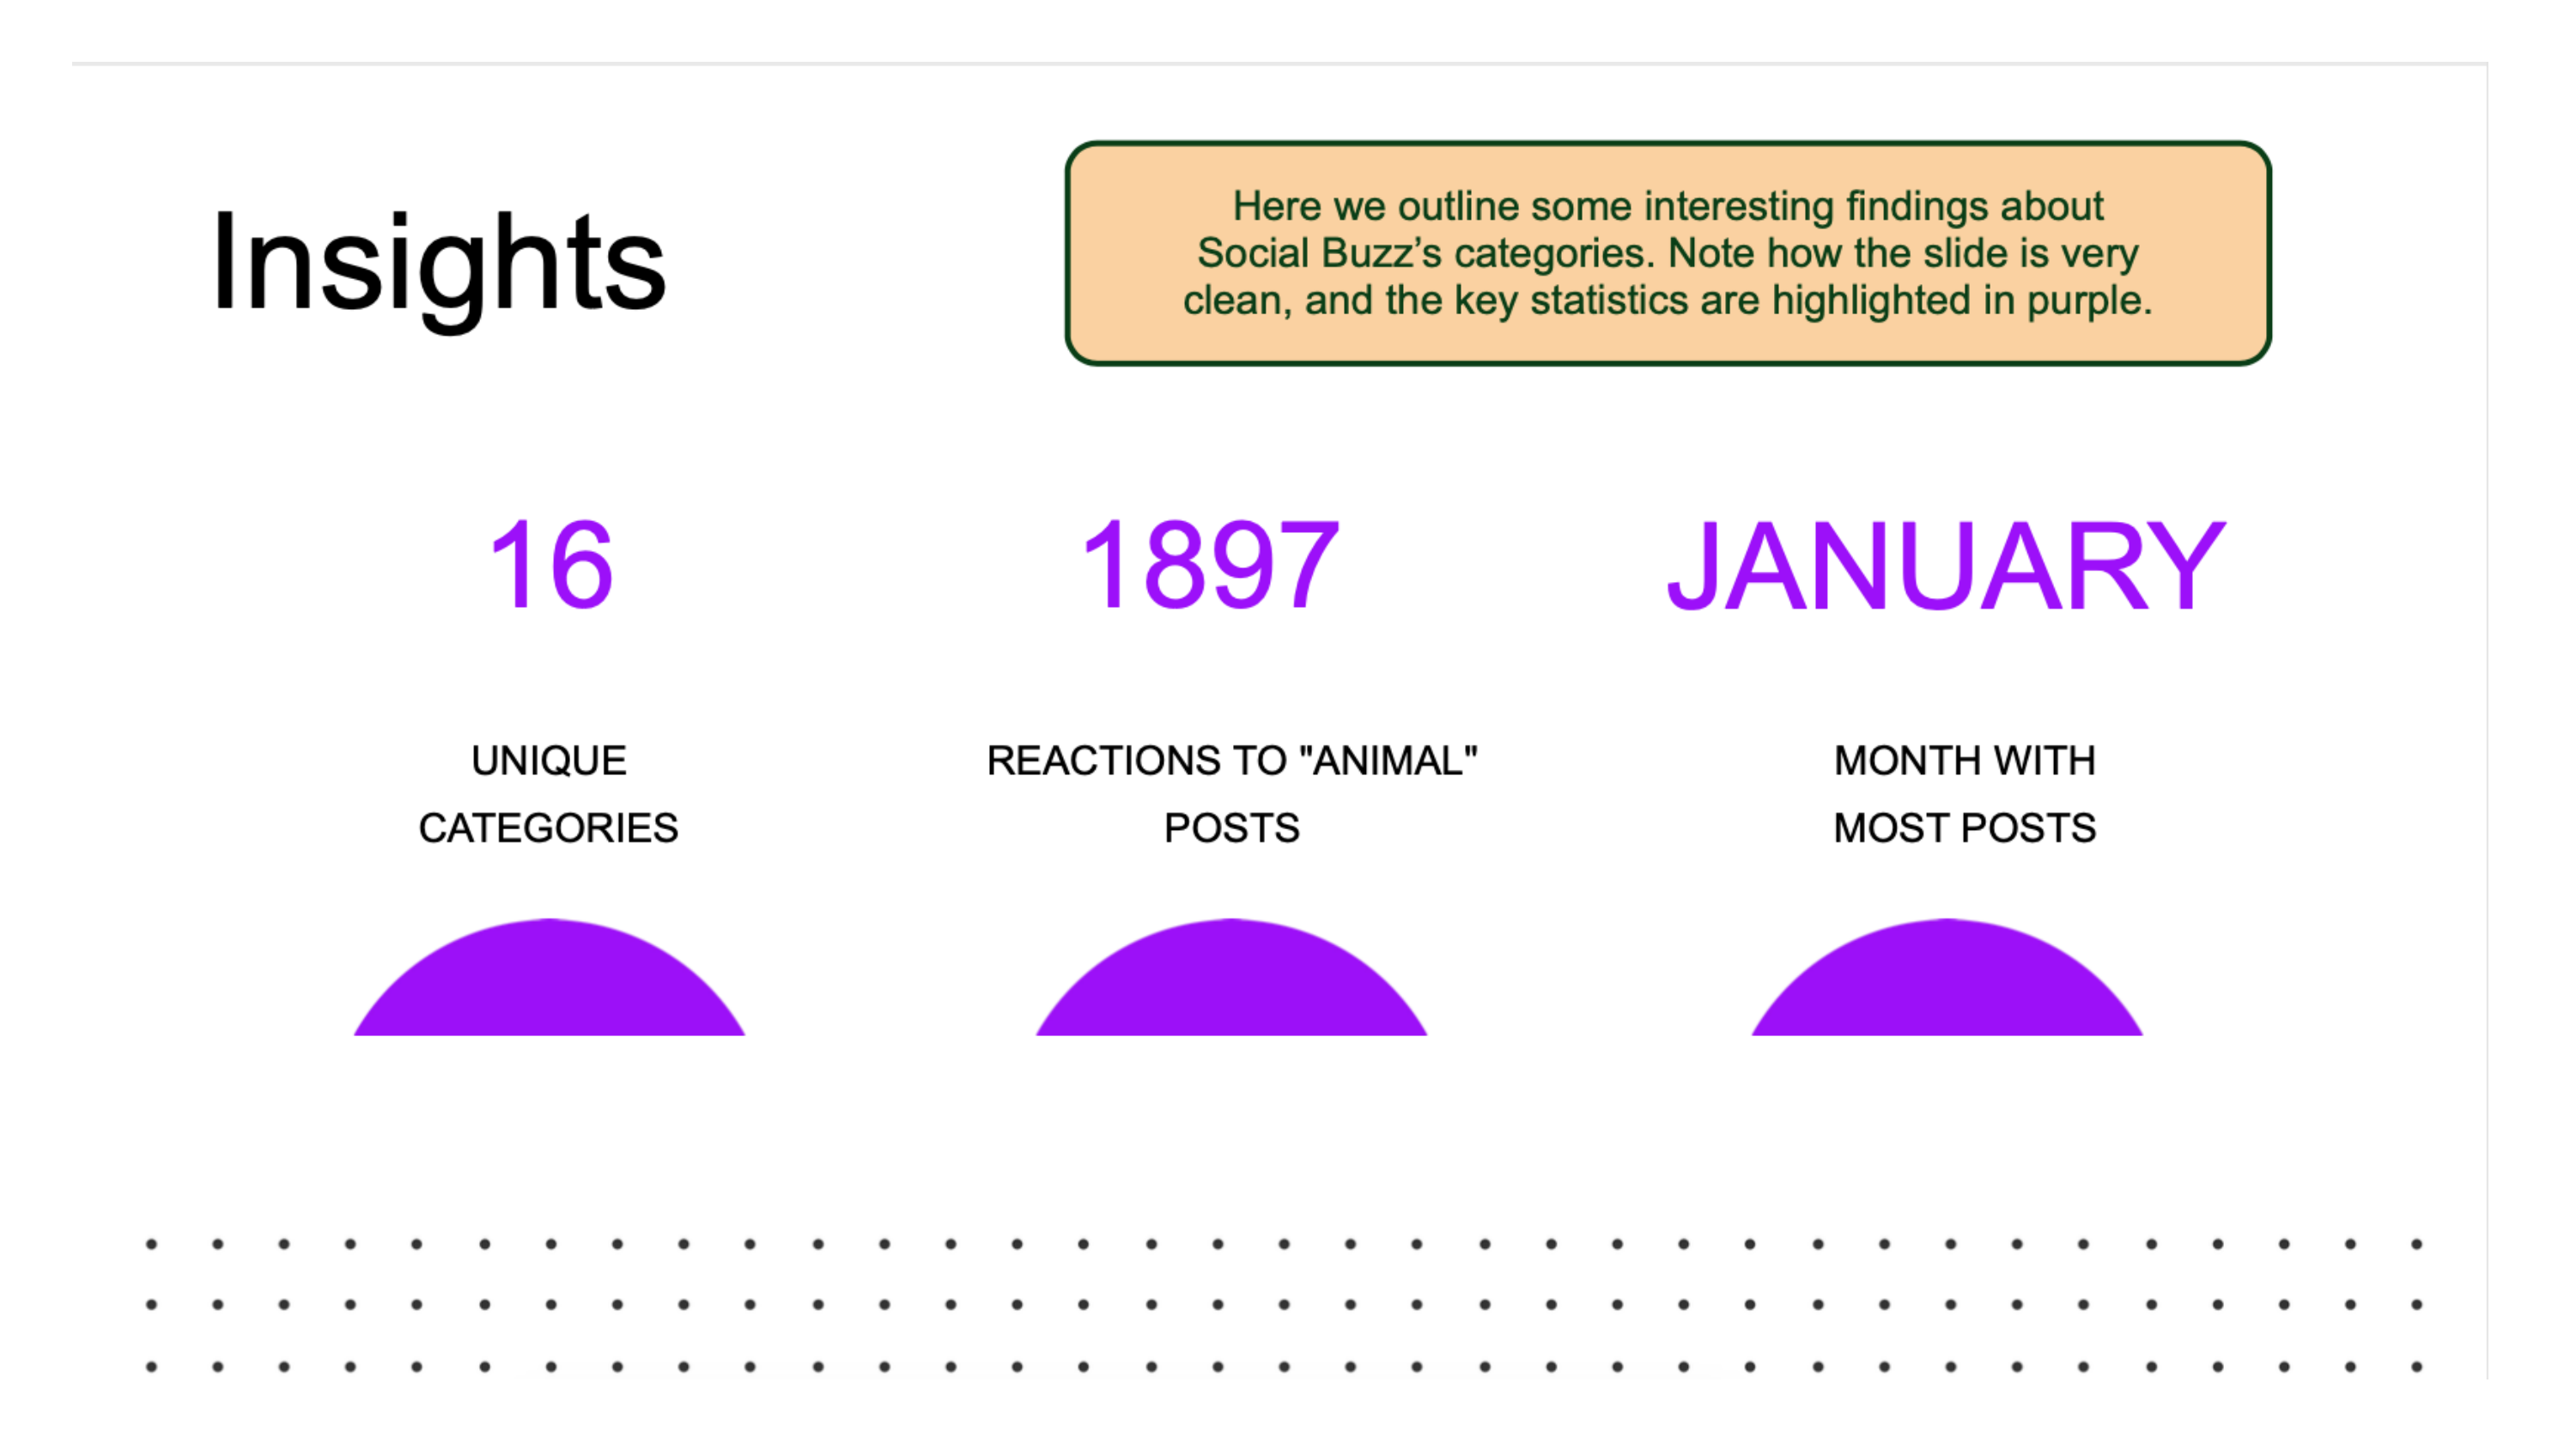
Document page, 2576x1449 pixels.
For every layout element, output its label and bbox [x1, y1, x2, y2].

picture [71, 61, 2489, 1379]
